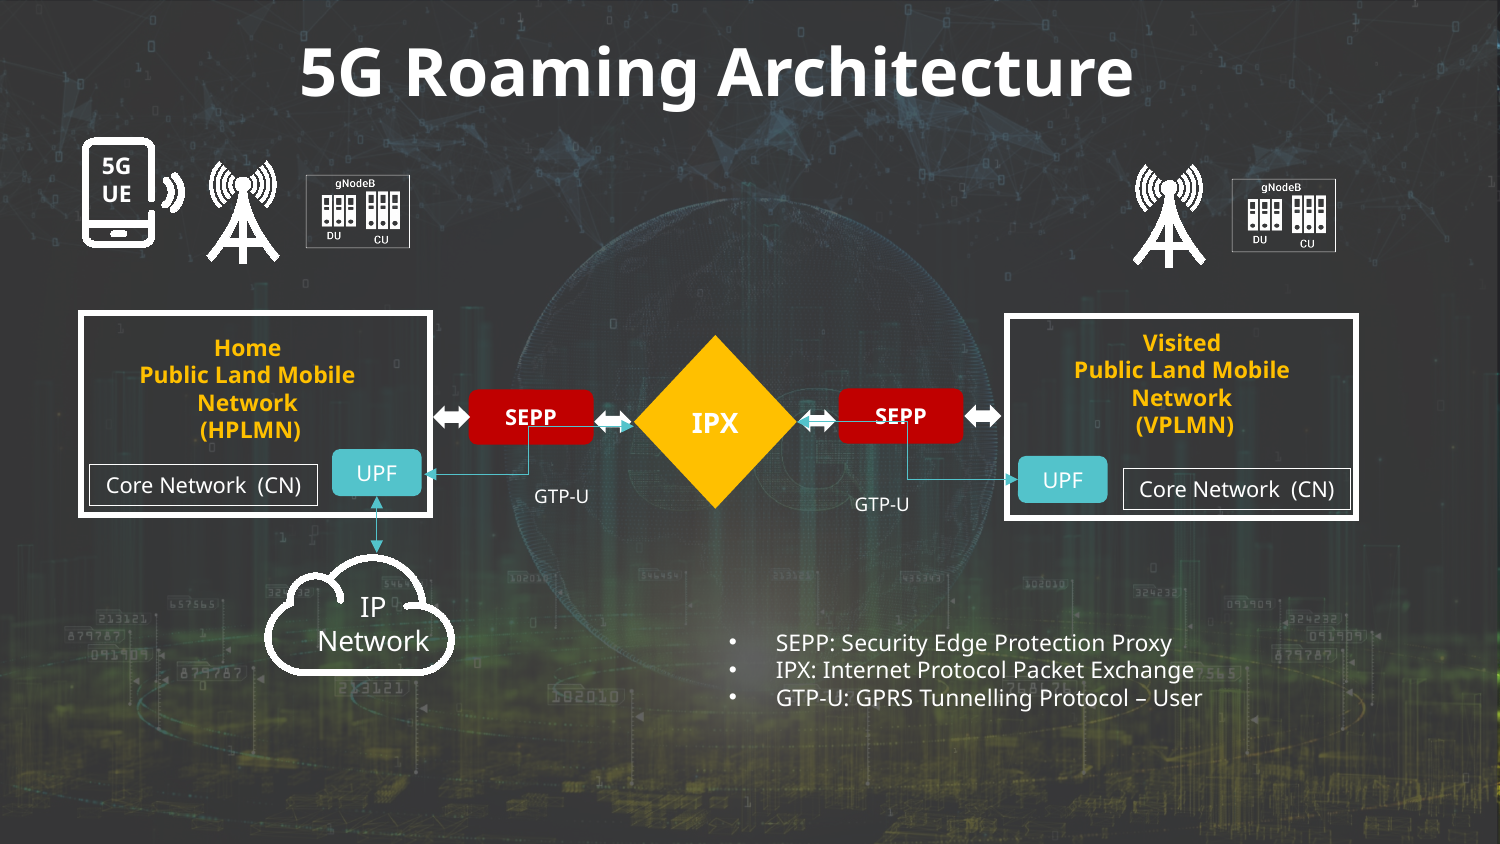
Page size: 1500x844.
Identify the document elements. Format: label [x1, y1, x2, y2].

picture [0, 0, 1500, 844]
text_box [206, 160, 280, 264]
text_box [1133, 164, 1206, 268]
text_box [82, 137, 185, 248]
text_box [424, 426, 634, 475]
text_box [264, 554, 455, 676]
text_box [796, 421, 1019, 480]
